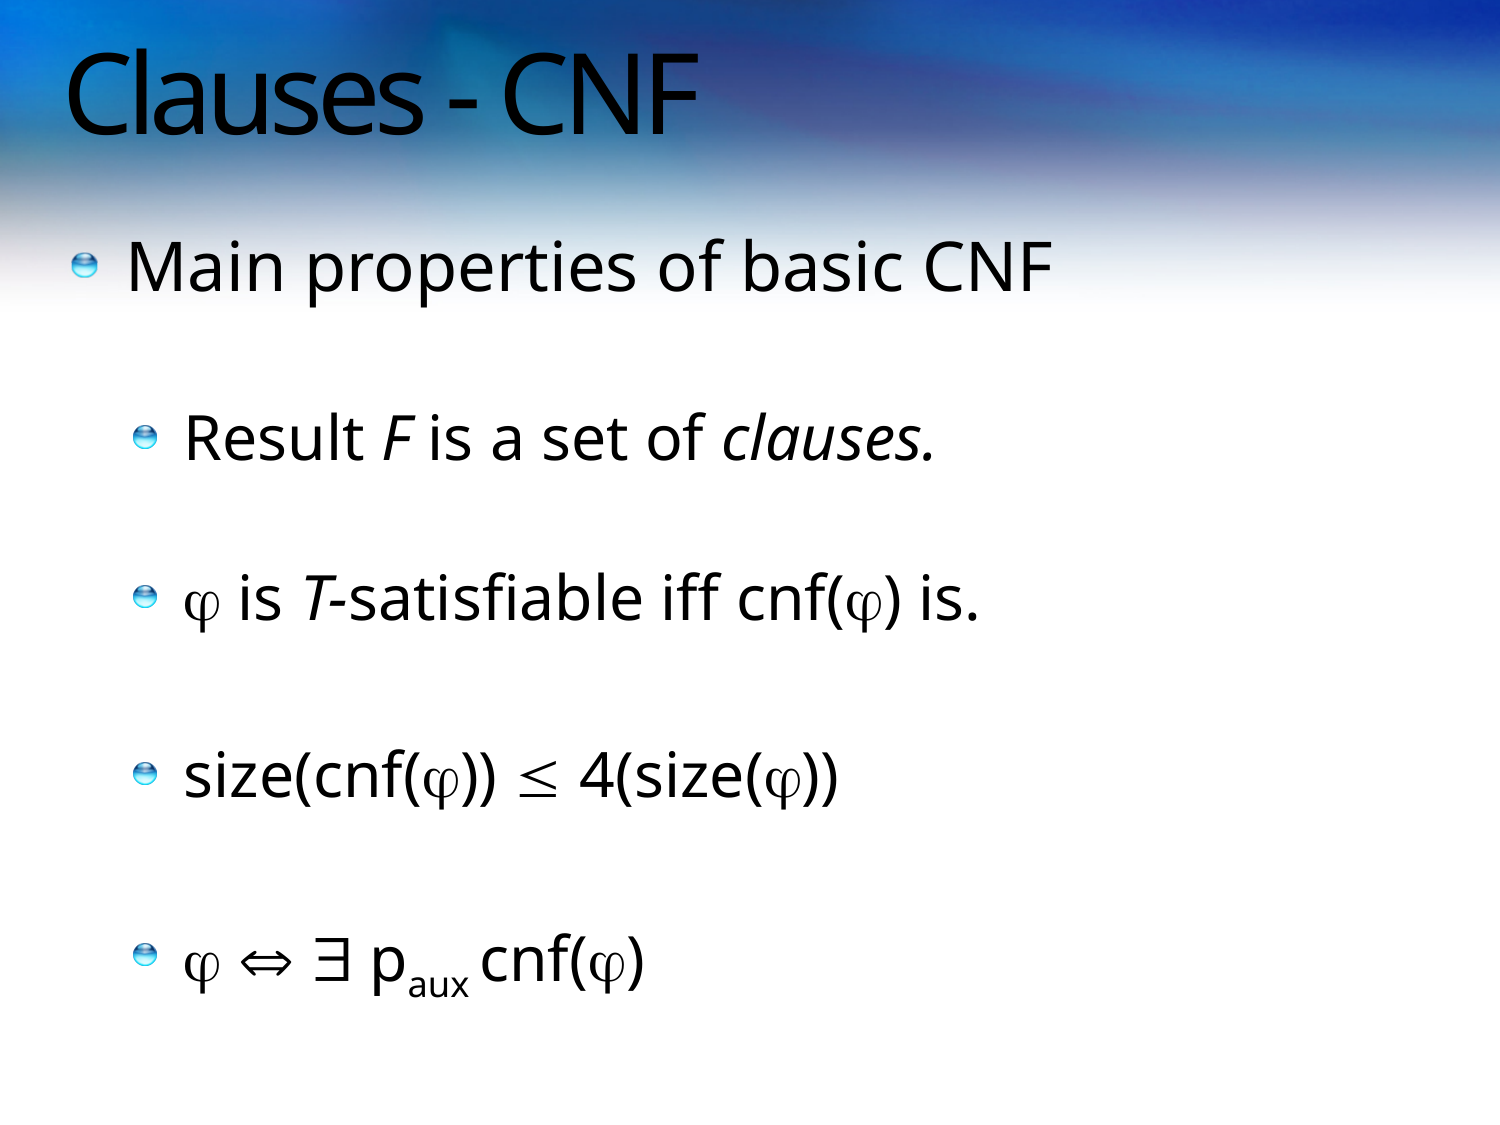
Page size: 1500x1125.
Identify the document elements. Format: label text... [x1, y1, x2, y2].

list Main properties of basic CNF Result F is a set of clauses.  is T-satisfiable iff cnf() is. size(cnf())  4(size())    paux cnf() [62, 231, 1438, 1065]
title Clauses - CNF [62, 37, 1438, 162]
picture [0, 0, 1500, 1125]
